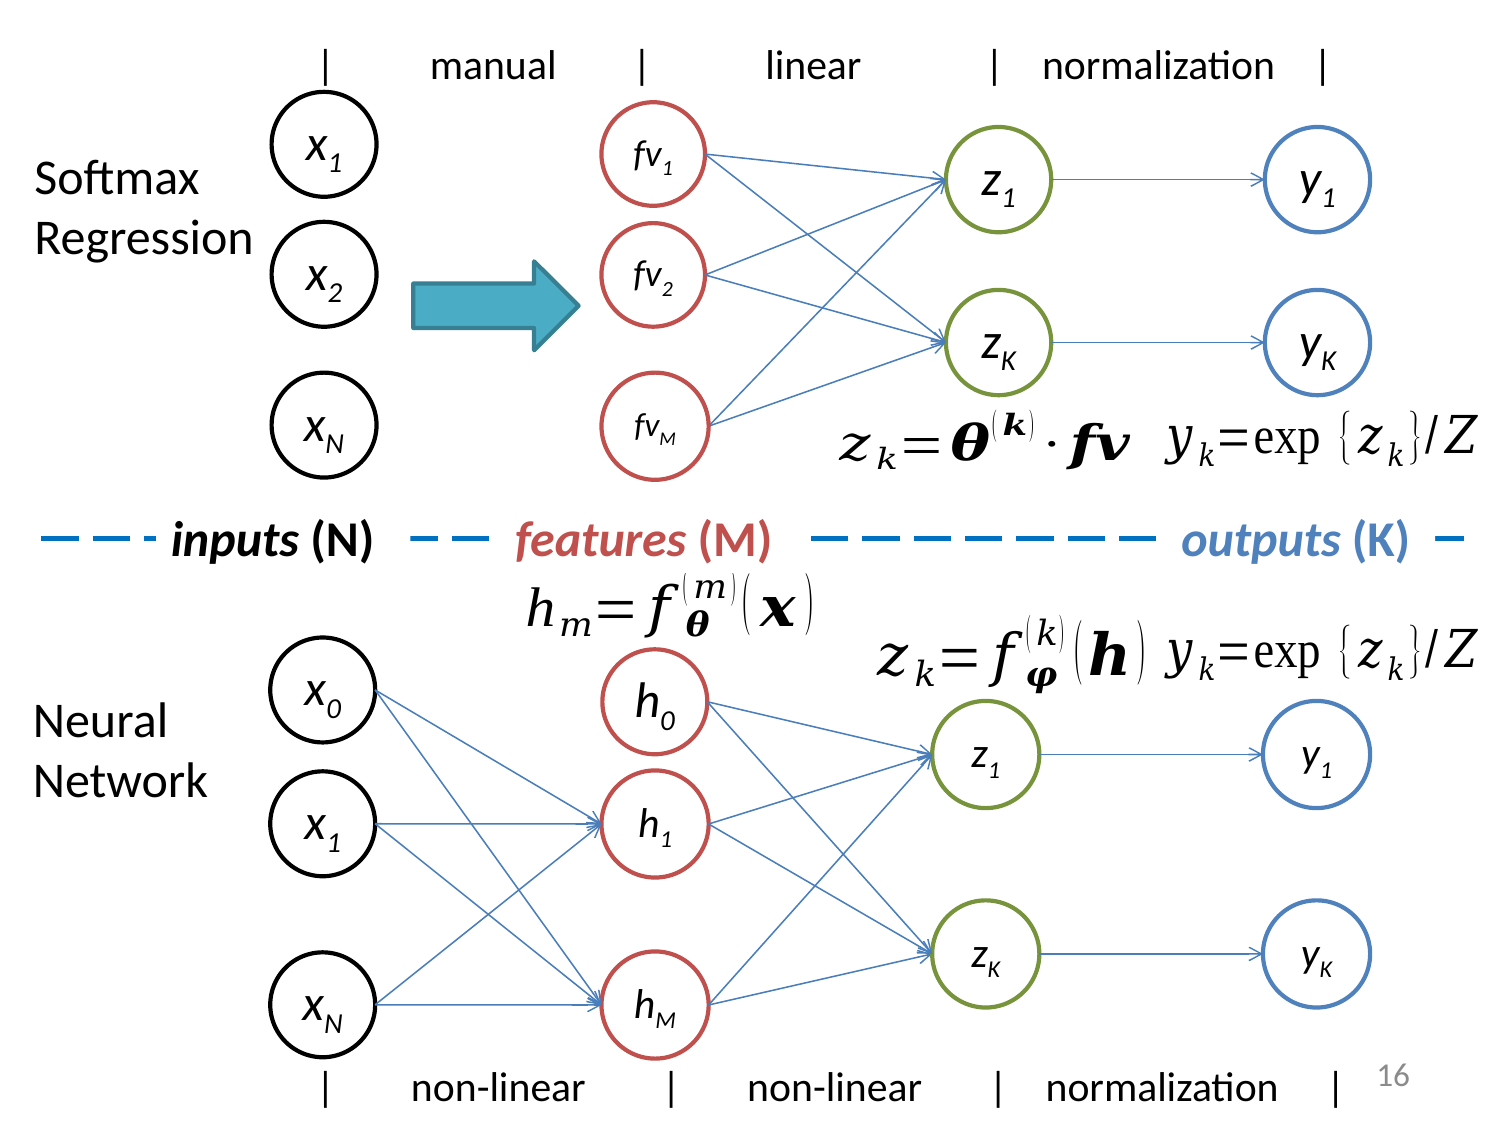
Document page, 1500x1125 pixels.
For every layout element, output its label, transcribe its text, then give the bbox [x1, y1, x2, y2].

text_box x2 [269, 219, 379, 329]
text_box | non-linear | non-linear | normalization | [301, 1052, 1371, 1117]
text_box | manual | linear | normalization | [301, 30, 1353, 95]
text_box h0 [601, 647, 710, 757]
text_box z1 [949, 124, 1054, 235]
text_box features (M) [500, 548, 804, 574]
text_box yK [1262, 287, 1373, 398]
text_box zK [939, 898, 1042, 1010]
text_box features (M) [500, 498, 804, 538]
text_box x0 [268, 635, 378, 745]
text_box fv2 [599, 221, 698, 329]
text_box xN [268, 950, 377, 1055]
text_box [704, 274, 947, 343]
text_box inputs (N) [156, 498, 411, 538]
text_box x1 [268, 769, 368, 879]
text_box outputs (K) [1166, 498, 1436, 538]
text_box outputs (K) [1166, 548, 1436, 574]
text_box h1 [606, 768, 701, 880]
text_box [704, 153, 947, 274]
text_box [374, 823, 602, 1006]
text_box y1 [1260, 698, 1373, 811]
text_box x1 [269, 89, 379, 199]
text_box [708, 754, 933, 1006]
text_box z1 [938, 698, 1042, 811]
text_box fvM [599, 370, 711, 482]
text_box zK [952, 287, 1054, 398]
text_box inputs (N) [156, 548, 411, 574]
text_box Neural Network [18, 680, 235, 816]
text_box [374, 689, 602, 823]
text_box hM [600, 949, 710, 1052]
slide_number 16 [1074, 1042, 1425, 1103]
text_box Softmax Regression [19, 137, 271, 272]
text_box [411, 259, 581, 353]
text_box y1 [1262, 124, 1373, 235]
text_box fv1 [599, 100, 707, 208]
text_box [708, 342, 947, 427]
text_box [707, 701, 933, 753]
text_box yK [1260, 898, 1373, 1010]
text_box xN [269, 370, 379, 480]
